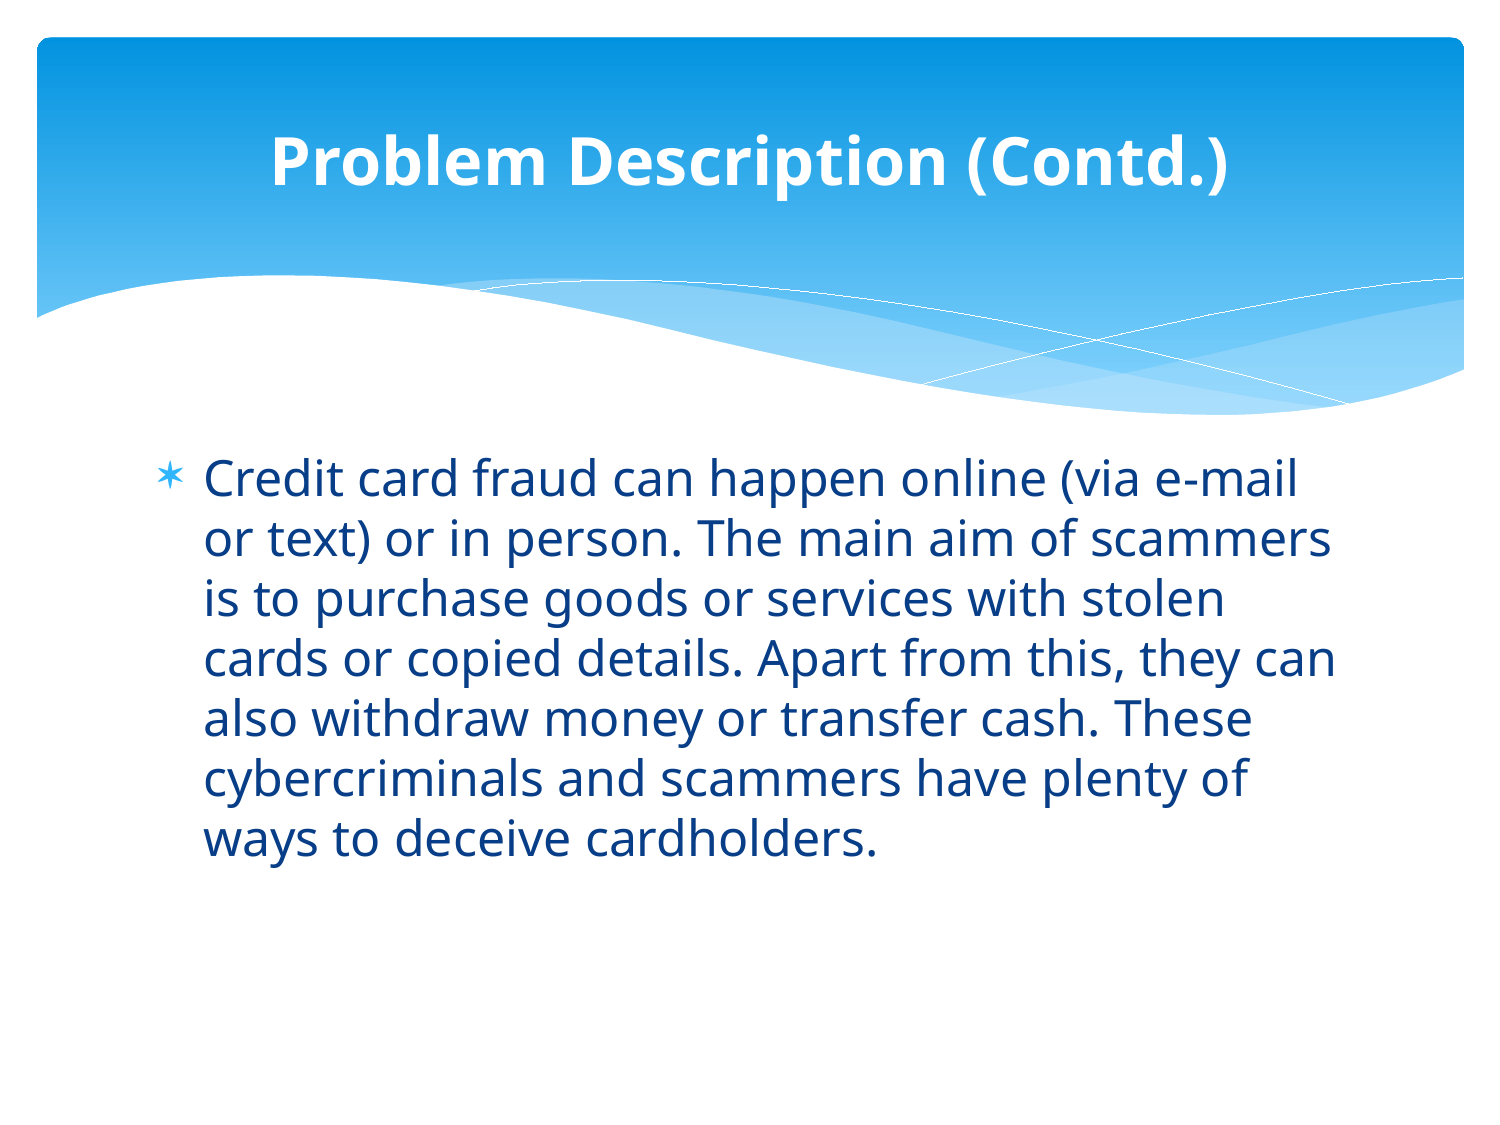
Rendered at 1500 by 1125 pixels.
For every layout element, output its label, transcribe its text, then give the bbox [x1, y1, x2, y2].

title Problem Description (Contd.) [75, 55, 1425, 261]
list Credit card fraud can happen online (via e-mail or text) or in person. The main aim of scammers is to purchase goods or services with stolen cards or copied details. Apart from this, they can also withdraw money or transfer cash. These cybercriminals and scammers have plenty of ways to deceive cardholders. [143, 438, 1359, 1005]
